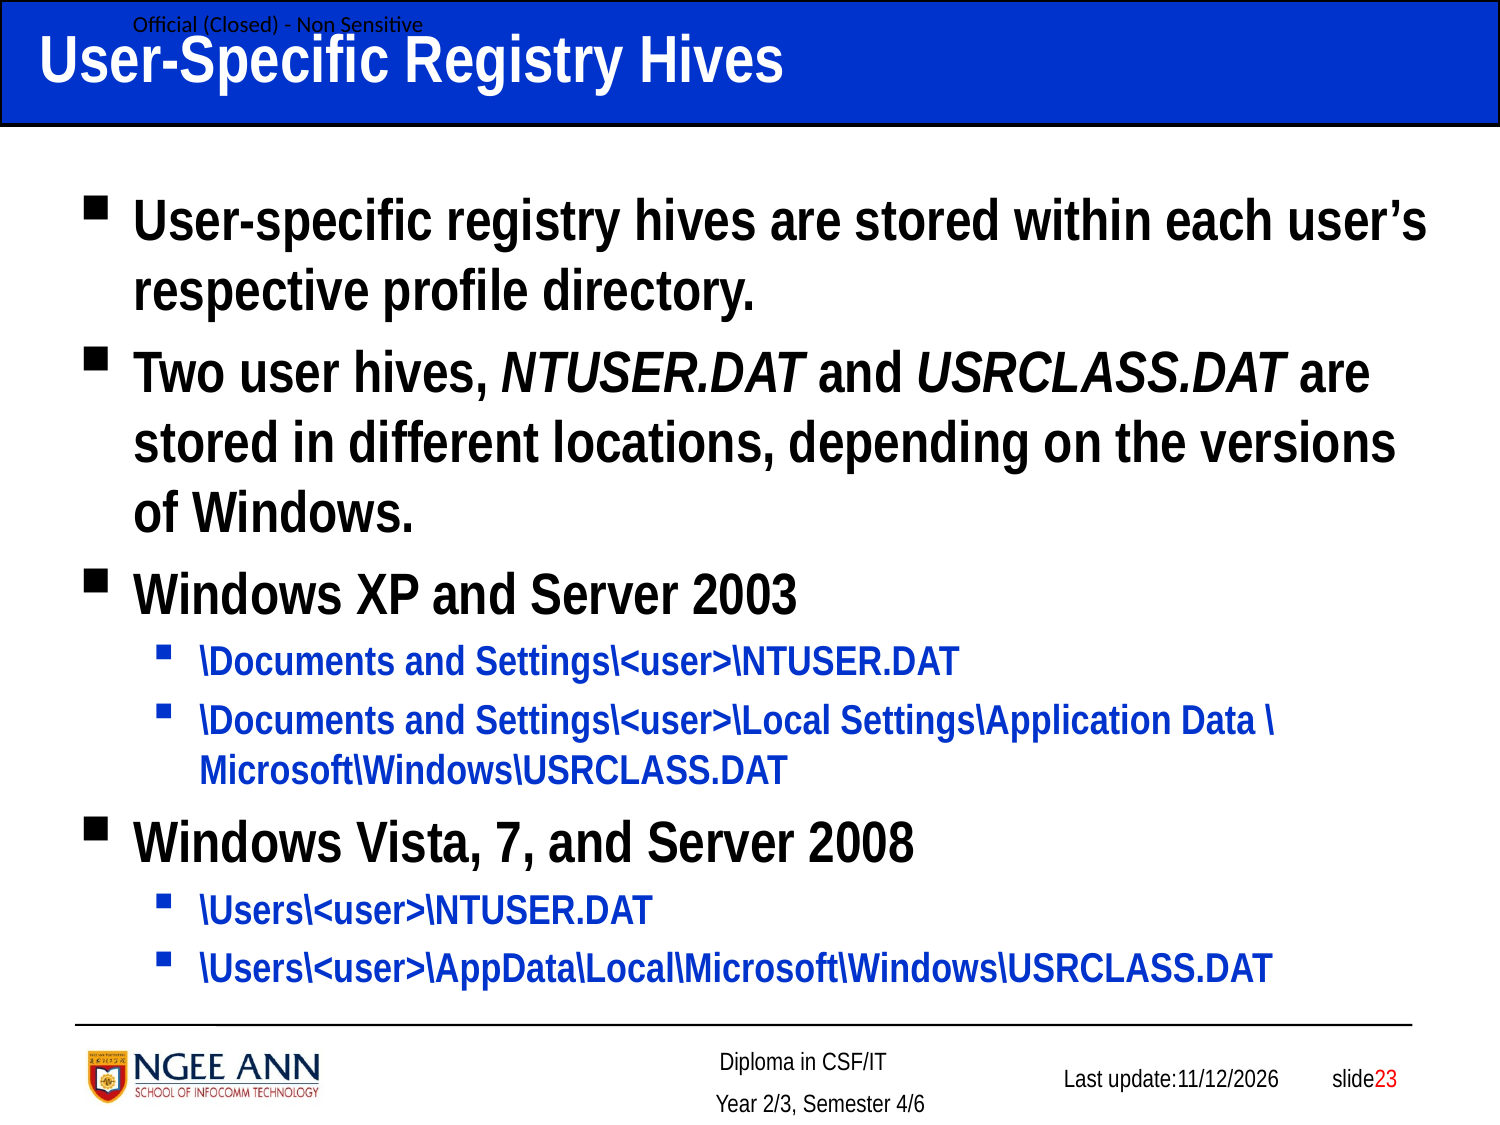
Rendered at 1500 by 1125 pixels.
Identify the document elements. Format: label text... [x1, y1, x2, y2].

picture [62, 1028, 344, 1125]
title User-Specific Registry Hives [23, 0, 1500, 115]
list User-specific registry hives are stored within each user’s respective profile directory. Two user hives, NTUSER.DAT and USRCLASS.DAT are stored in different locations, depending on the versions of Windows. Windows XP and Server 2003 \Documents and Settings\<user>\NTUSER.DAT \Documents and Settings\<user>\Local Settings\Application Data \Microsoft\Windows\USRCLASS.DAT Windows Vista, 7, and Server 2008 \Users\<user>\NTUSER.DAT \Users\<user>\AppData\Local\Microsoft\Windows\USRCLASS.DAT [62, 174, 1448, 1026]
slide_number slide23 [1099, 1037, 1413, 1101]
